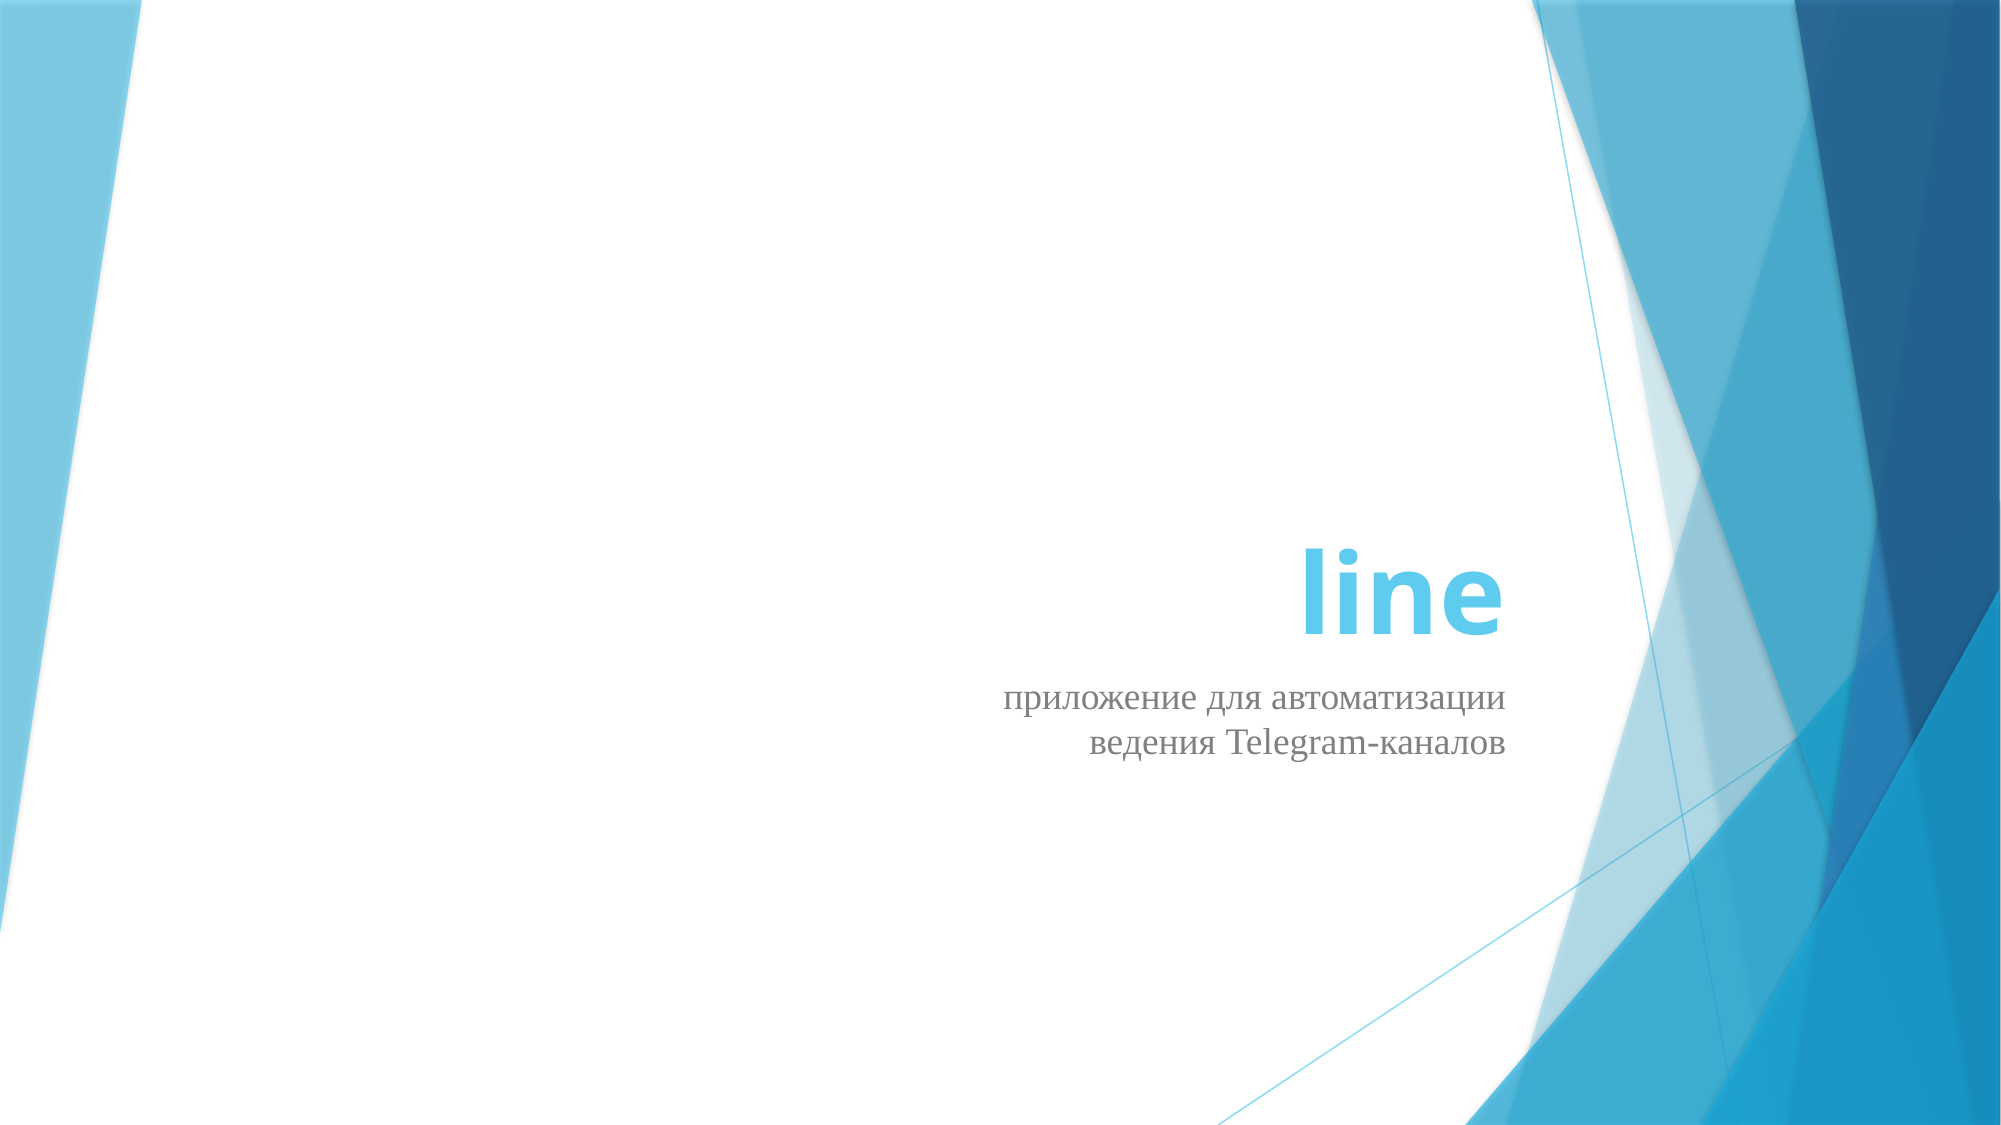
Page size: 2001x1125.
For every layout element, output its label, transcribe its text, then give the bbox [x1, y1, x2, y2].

subtitle приложение для автоматизации ведения Telegram-каналов [247, 664, 1522, 845]
title line [247, 394, 1522, 664]
